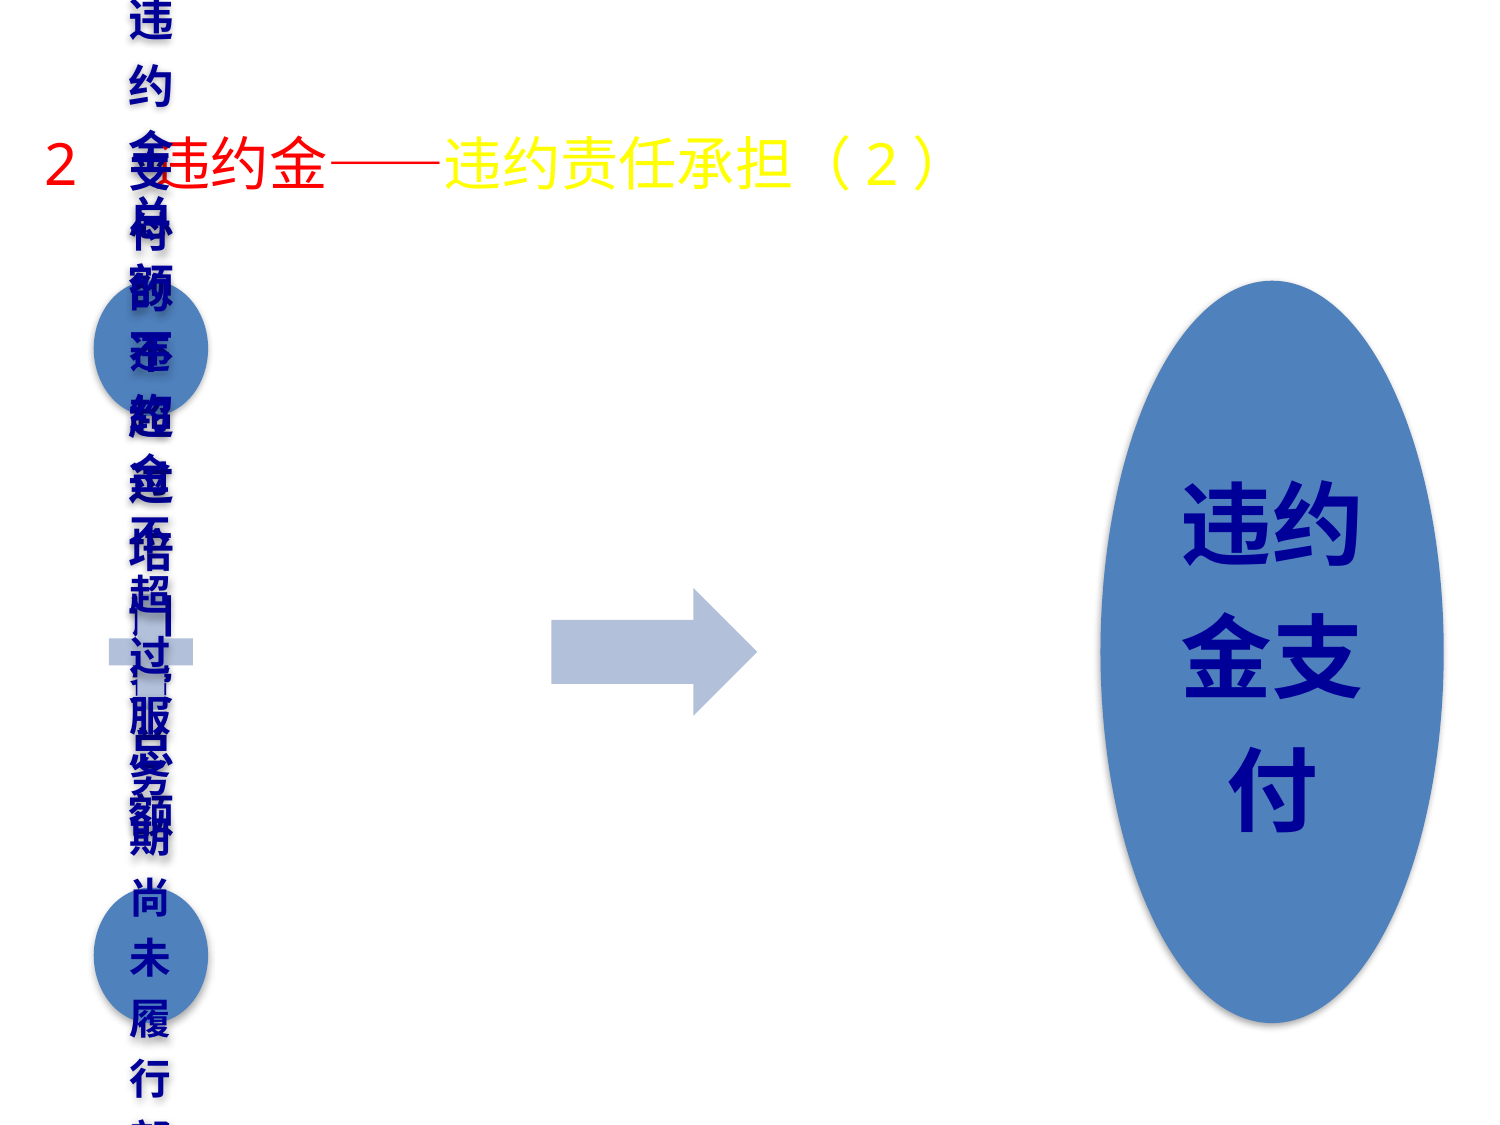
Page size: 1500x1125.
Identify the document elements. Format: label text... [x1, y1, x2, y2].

title 2 违约金——违约责任承担（2） [29, 80, 1380, 244]
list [93, 280, 1444, 1024]
